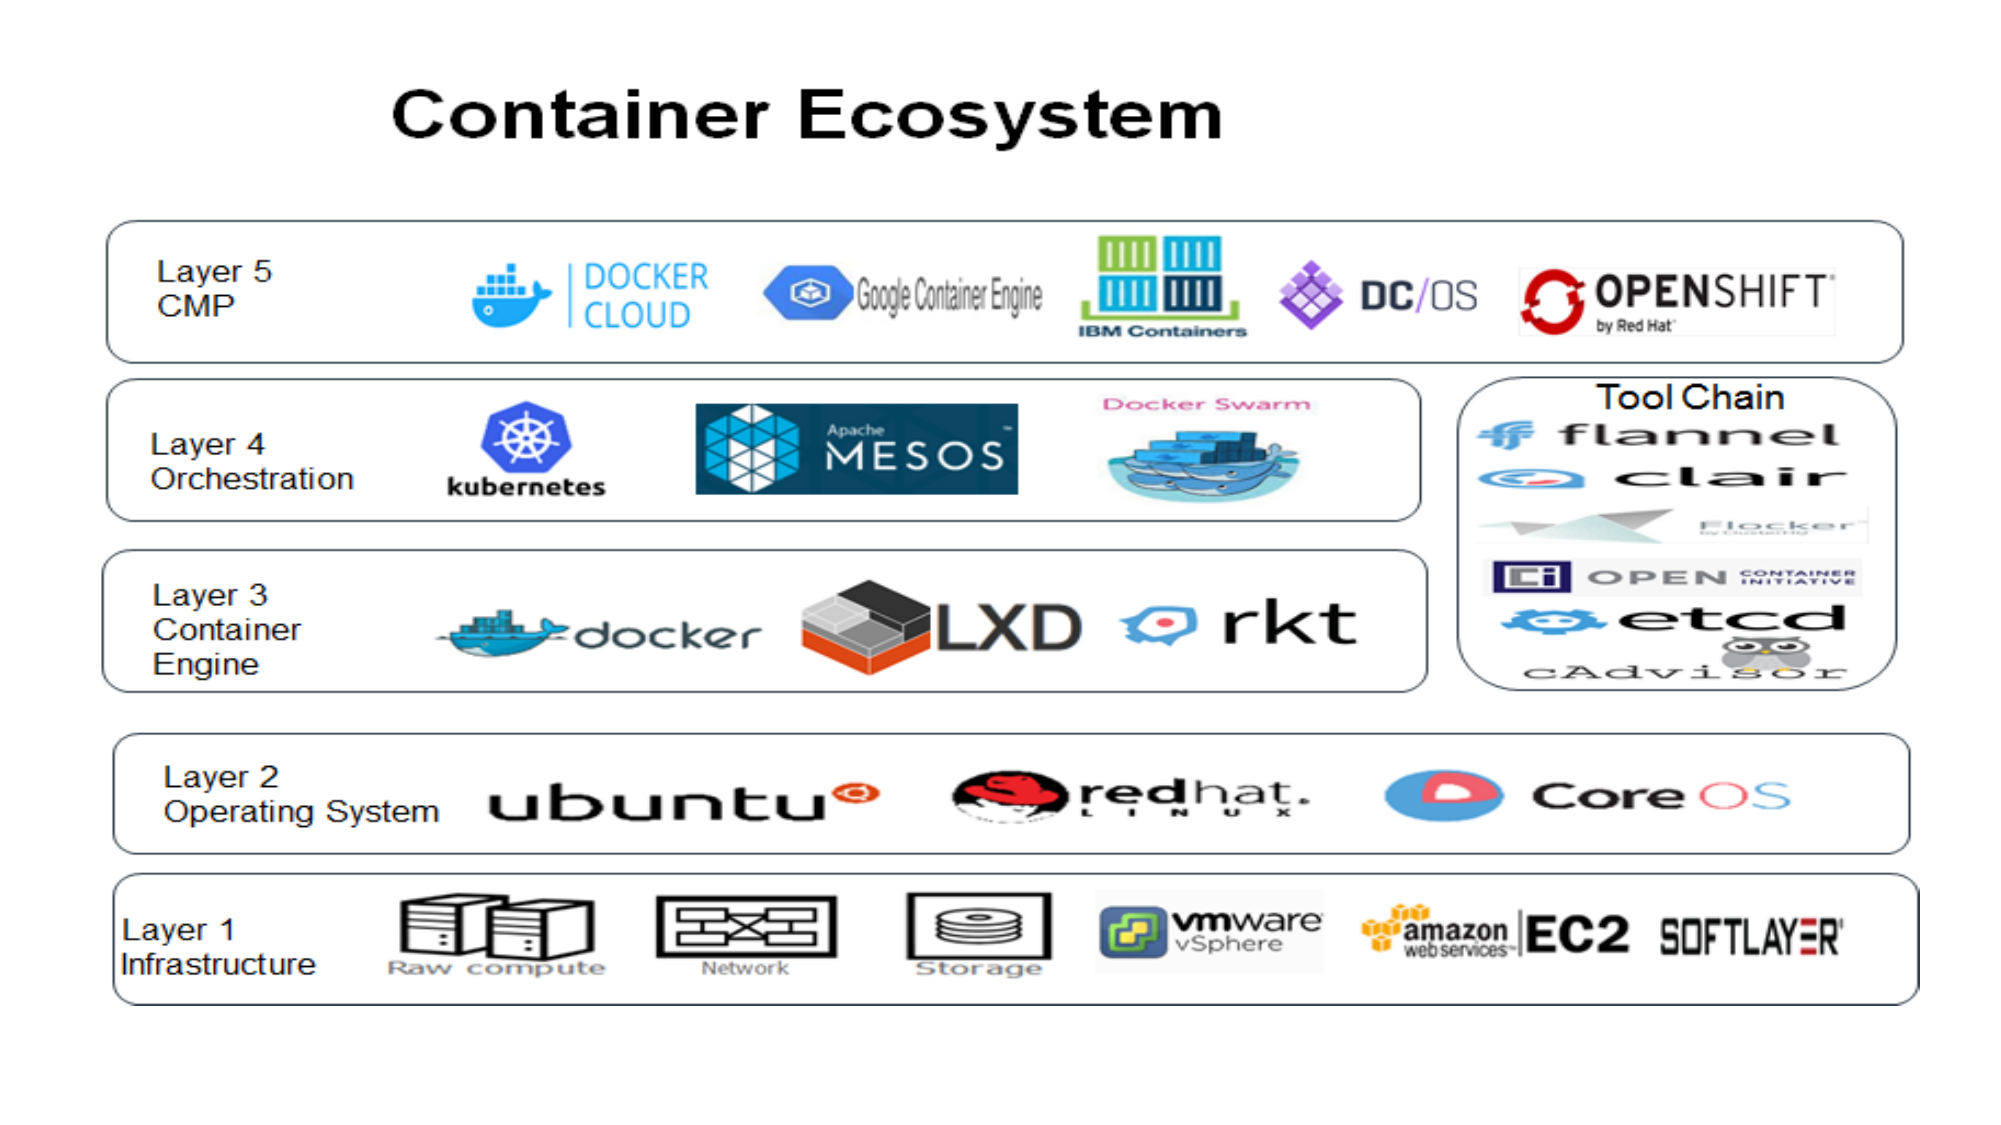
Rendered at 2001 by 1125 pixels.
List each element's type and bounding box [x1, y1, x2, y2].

picture [100, 55, 1920, 1006]
